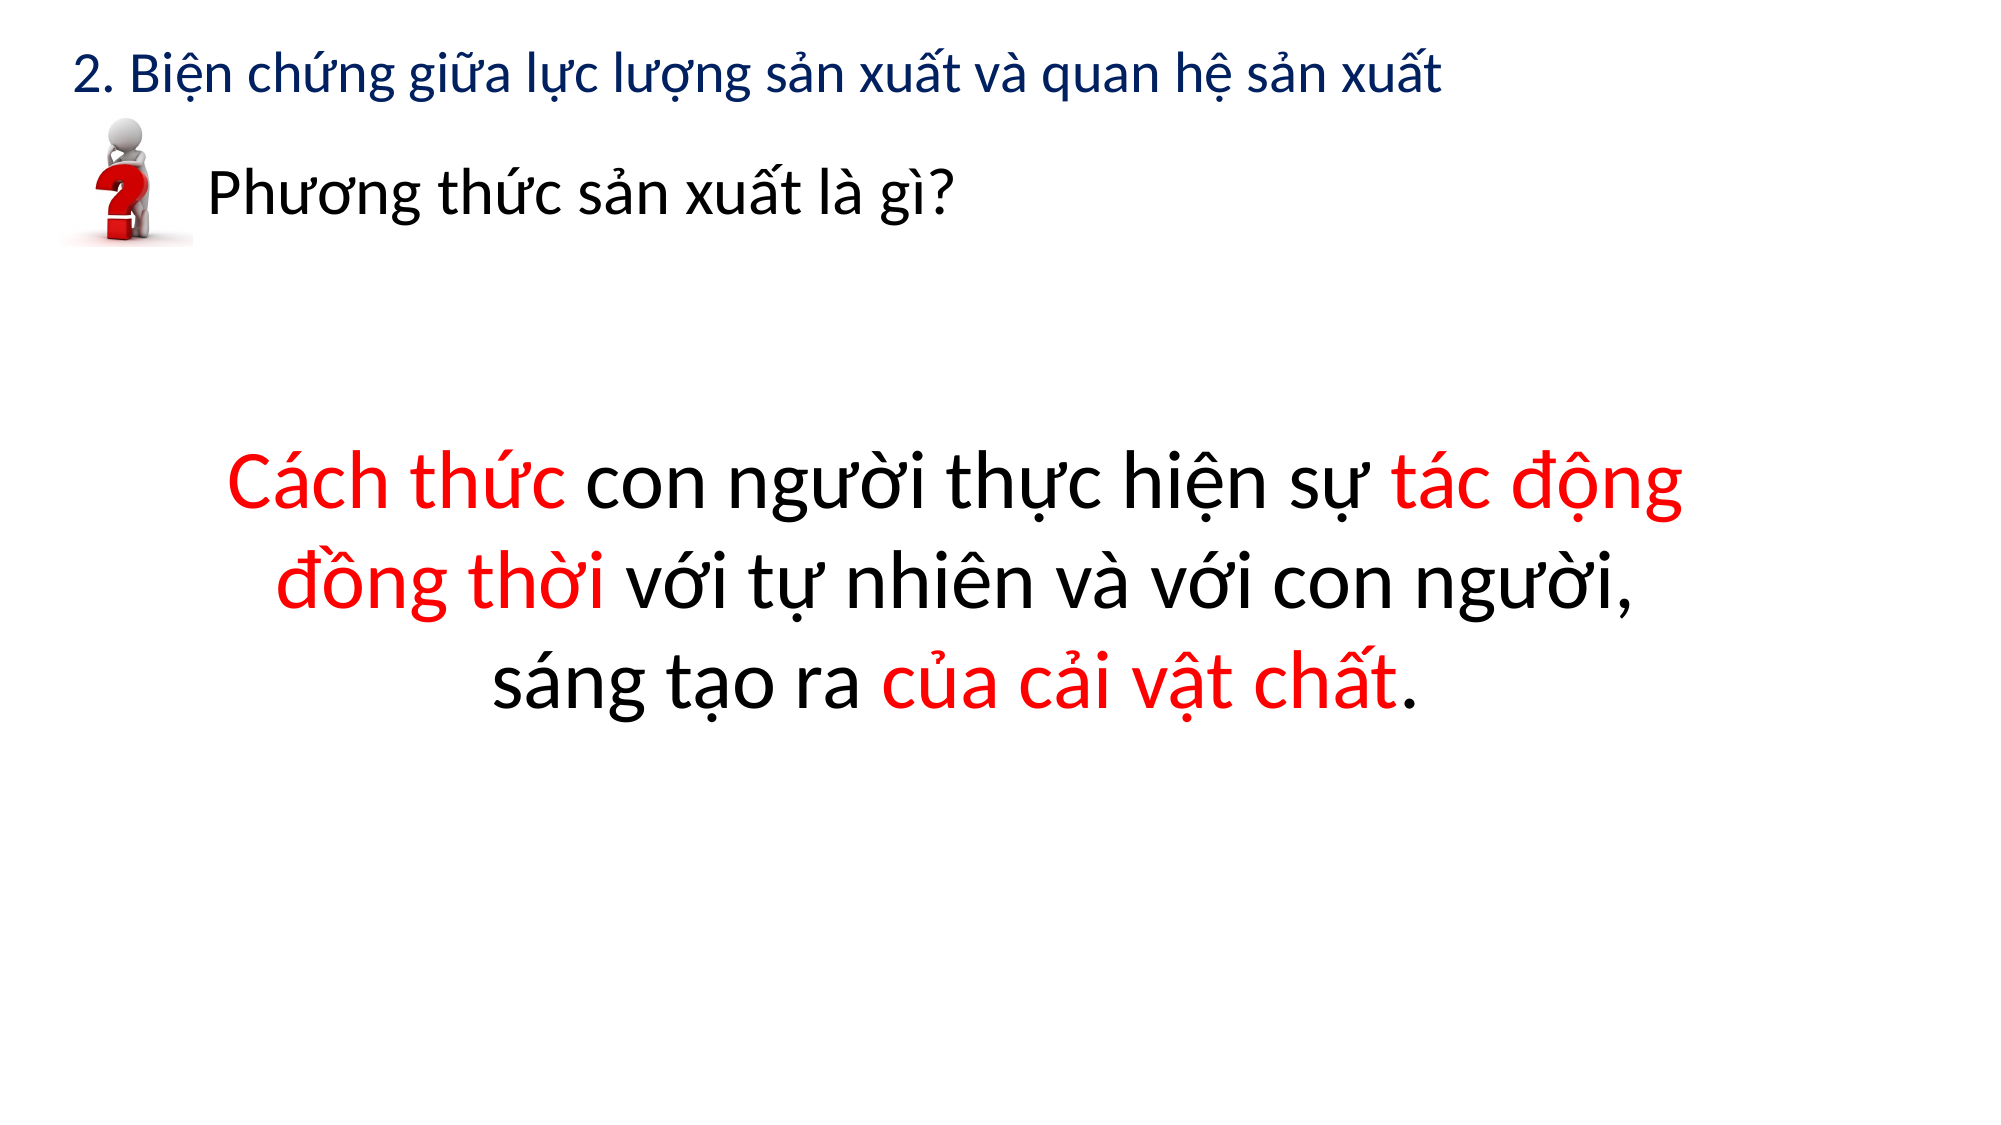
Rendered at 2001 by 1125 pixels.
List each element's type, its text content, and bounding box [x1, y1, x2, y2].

text_box 2. Biện chứng giữa lực lượng sản xuất và quan hệ sản xuất [57, 27, 1943, 112]
text_box Cách thức con người thực hiện sự tác động đồng thời với tự nhiên và với con người, sáng tạo ra của cải vật chất. [192, 417, 1719, 733]
picture [57, 111, 193, 248]
text_box Phương thức sản xuất là gì? [193, 140, 1719, 235]
